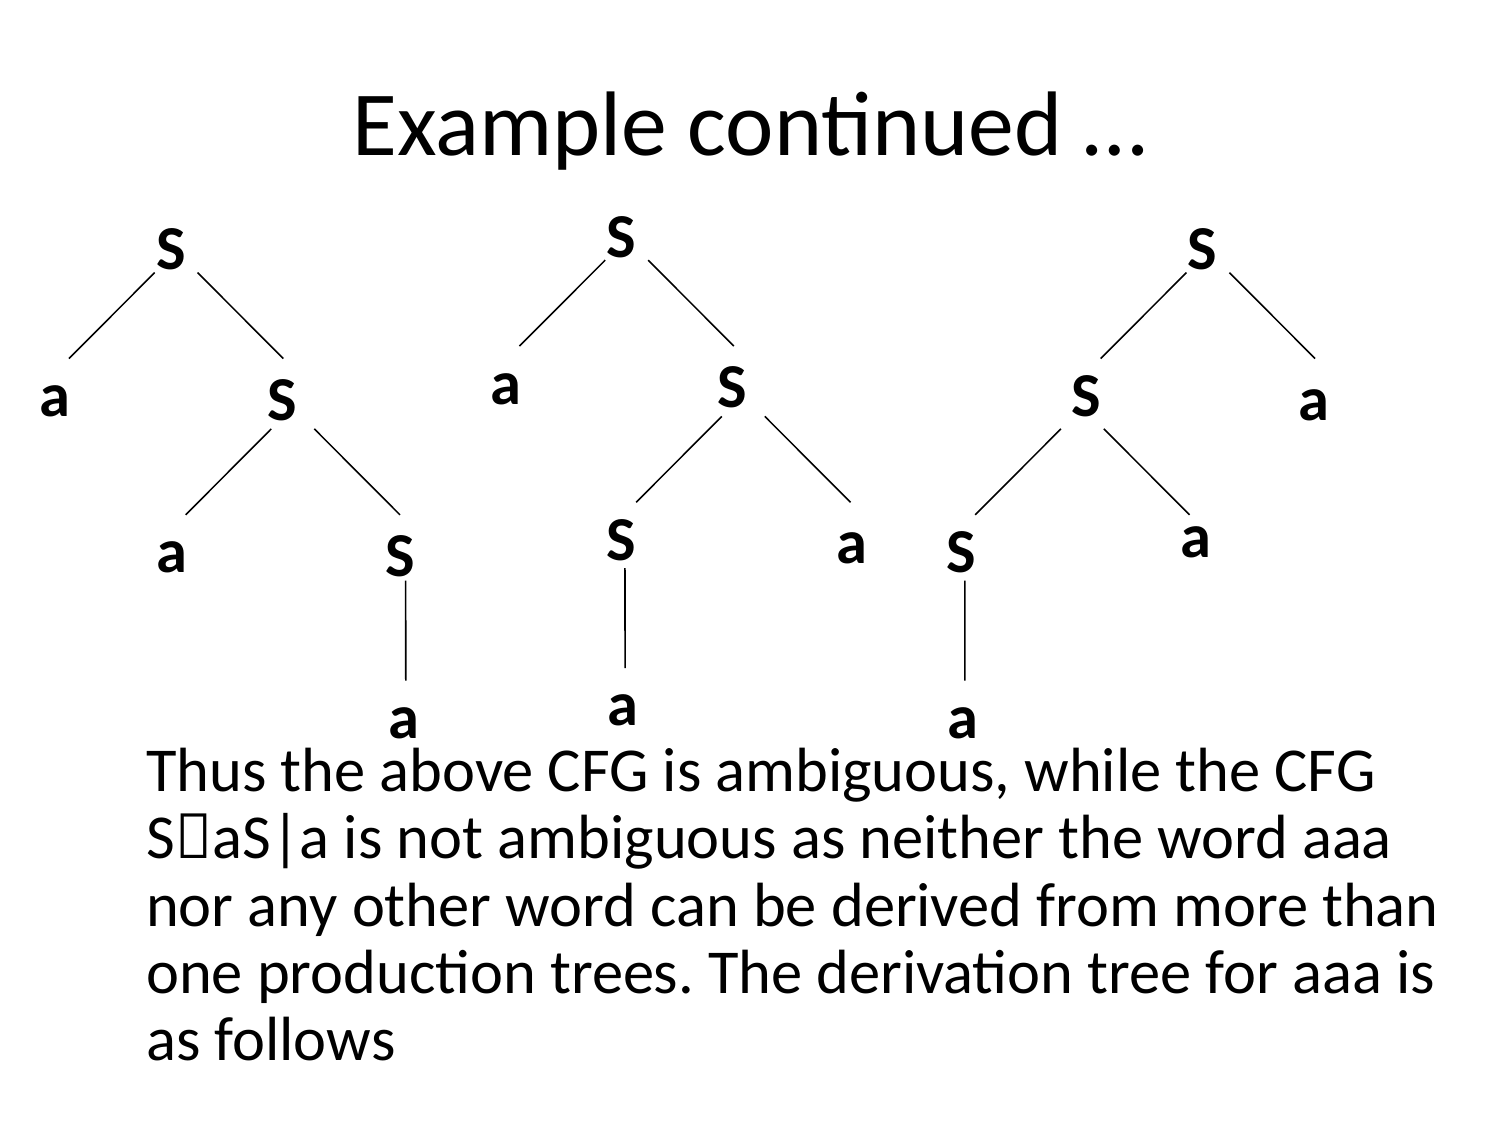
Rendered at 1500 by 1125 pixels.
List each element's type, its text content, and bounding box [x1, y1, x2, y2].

list Thus the above CFG is ambiguous, while the CFG SaS|a is not ambiguous as neither the word aaa nor any other word can be derived from more than one production trees. The derivation tree for aaa is as follows [75, 755, 1475, 1100]
title Example continued … [112, 24, 1388, 198]
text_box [24, 199, 600, 759]
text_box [930, 199, 1500, 759]
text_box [475, 187, 1051, 746]
